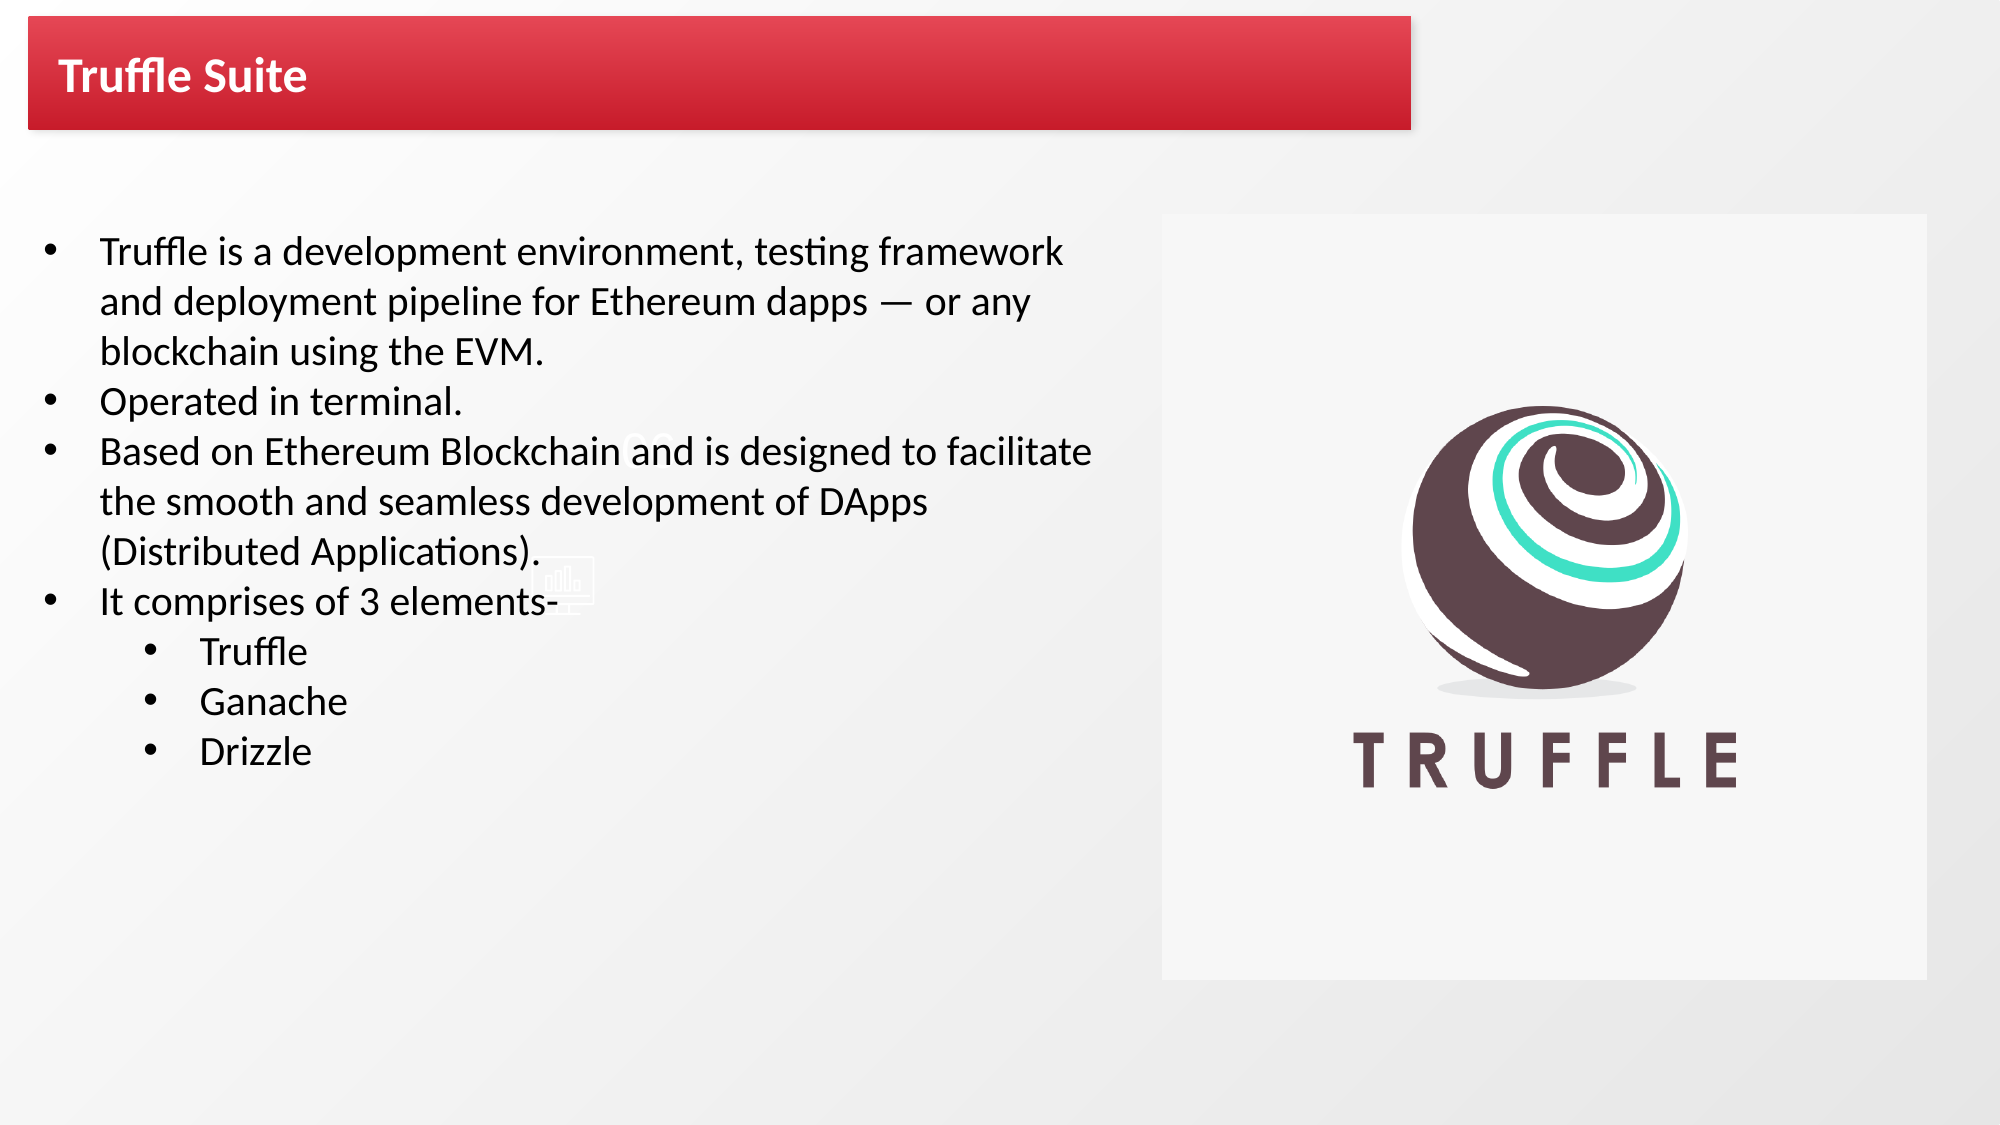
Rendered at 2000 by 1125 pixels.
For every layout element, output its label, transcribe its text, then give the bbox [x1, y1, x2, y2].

text_box Truffle Suite [27, 15, 1413, 131]
text_box Truffle is a development environment, testing framework and deployment pipeline for Ethereum dapps — or any blockchain using the EVM. Operated in terminal. Based on Ethereum Blockchain and is designed to facilitate the smooth and seamless development of DApps (Distributed Applications). It comprises of 3 elements- Truffle Ganache Drizzle [28, 216, 1113, 782]
picture [1161, 214, 1927, 980]
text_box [531, 555, 595, 616]
